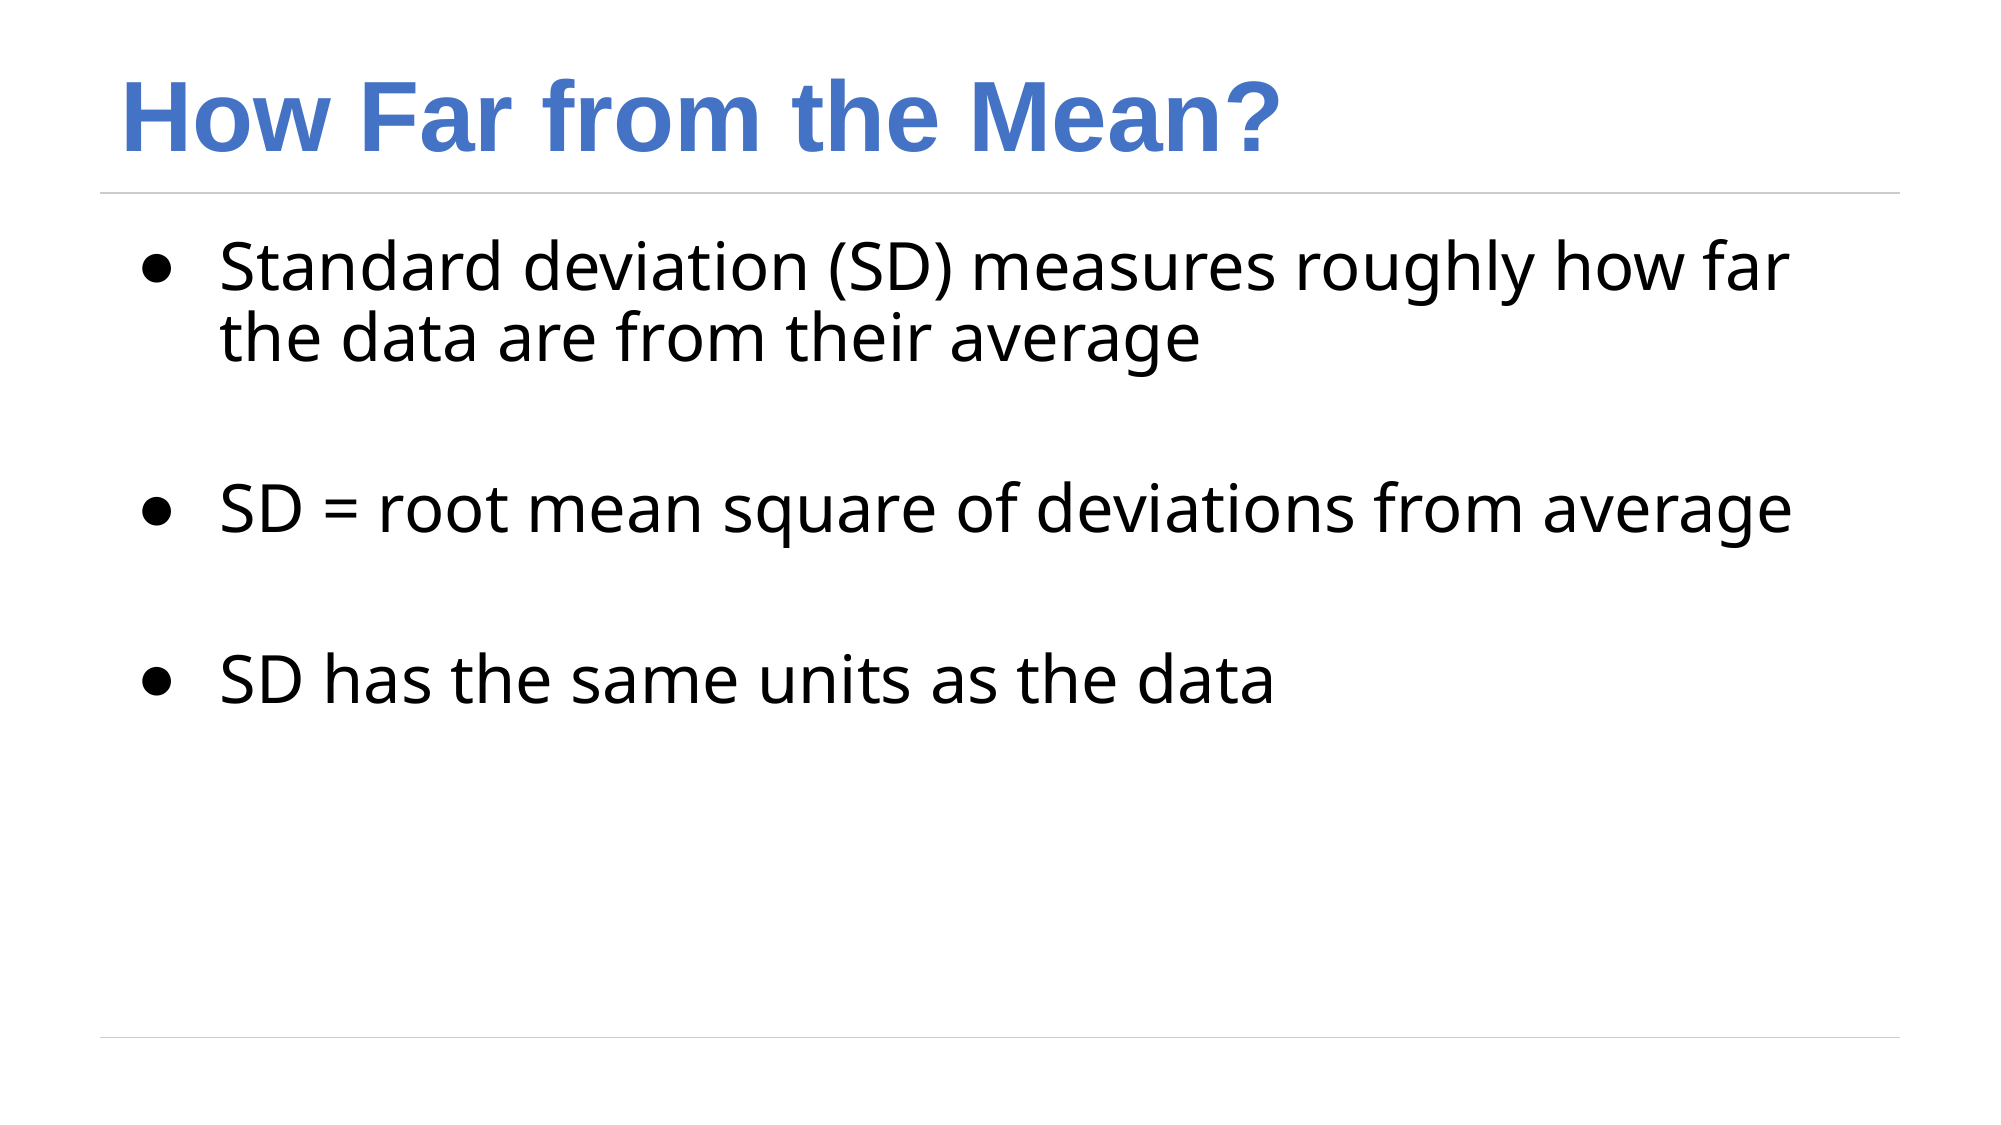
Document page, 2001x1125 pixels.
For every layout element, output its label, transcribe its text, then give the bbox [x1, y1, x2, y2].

list Standard deviation (SD) measures roughly how far the data are from their average SD = root mean square of deviations from average SD has the same units as the data [99, 212, 1900, 1005]
title How Far from the Mean? [99, 45, 1567, 193]
